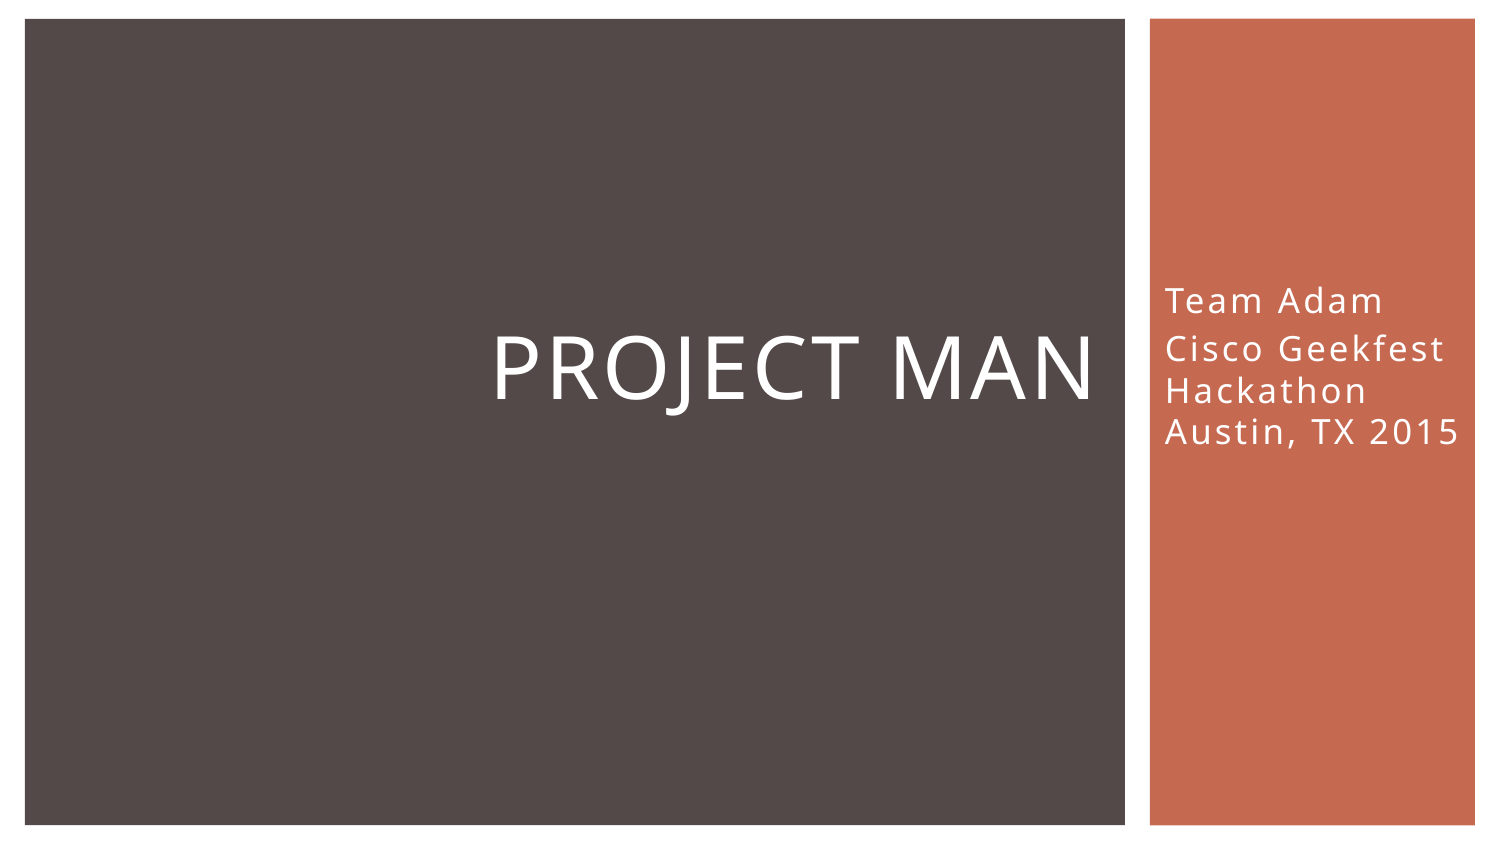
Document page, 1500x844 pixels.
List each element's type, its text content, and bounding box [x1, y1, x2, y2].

subtitle Team Adam Cisco Geekfest Hackathon Austin, TX 2015 [1149, 252, 1475, 478]
title Project MAN [75, 252, 1113, 478]
